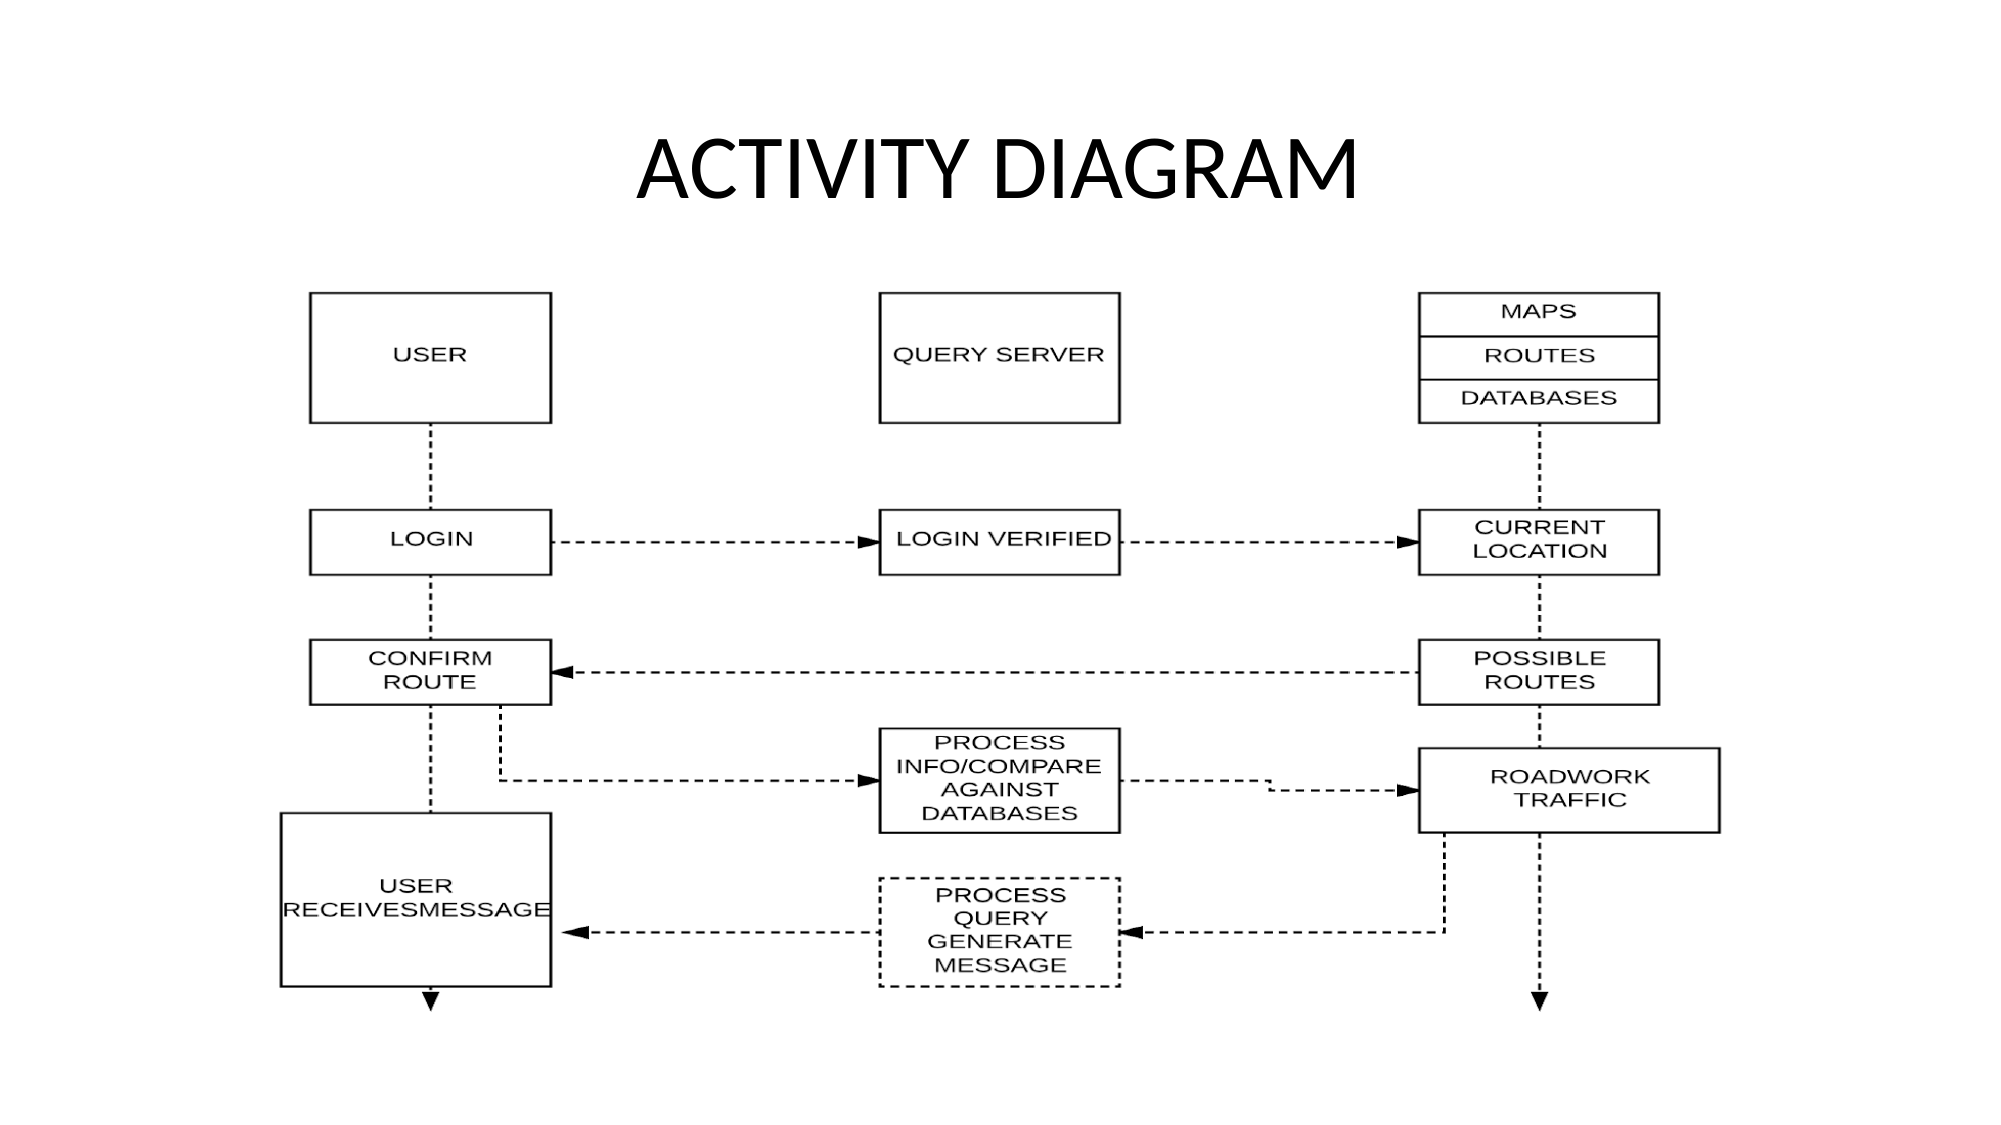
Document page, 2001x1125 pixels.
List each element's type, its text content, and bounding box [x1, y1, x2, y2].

picture [206, 264, 1812, 1035]
title ACTIVITY DIAGRAM [137, 59, 1863, 278]
